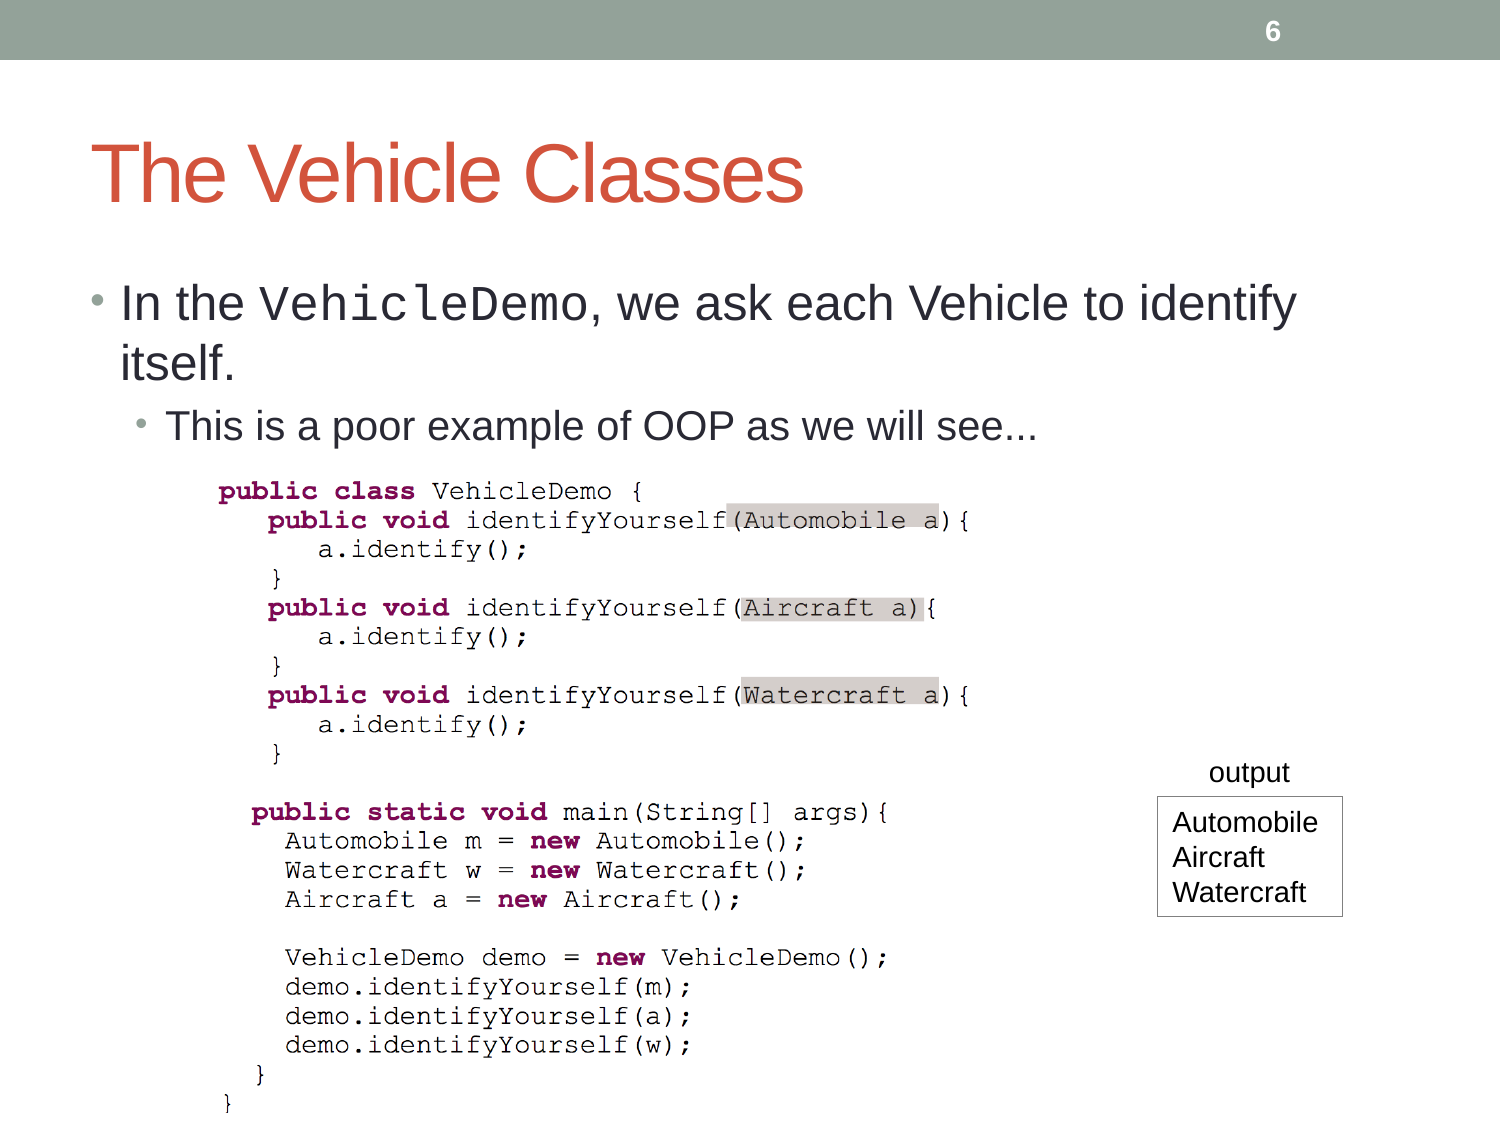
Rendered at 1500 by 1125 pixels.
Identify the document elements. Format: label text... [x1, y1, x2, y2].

list In the VehicleDemo, we ask each Vehicle to identify itself. This is a poor example of OOP as we will see... [75, 262, 1425, 1063]
text_box Automobile Aircraft Watercraft [1157, 796, 1343, 917]
title The Vehicle Classes [75, 87, 1425, 250]
text_box output [1194, 745, 1306, 796]
picture [206, 467, 991, 1114]
slide_number 6 [1250, 3, 1425, 57]
